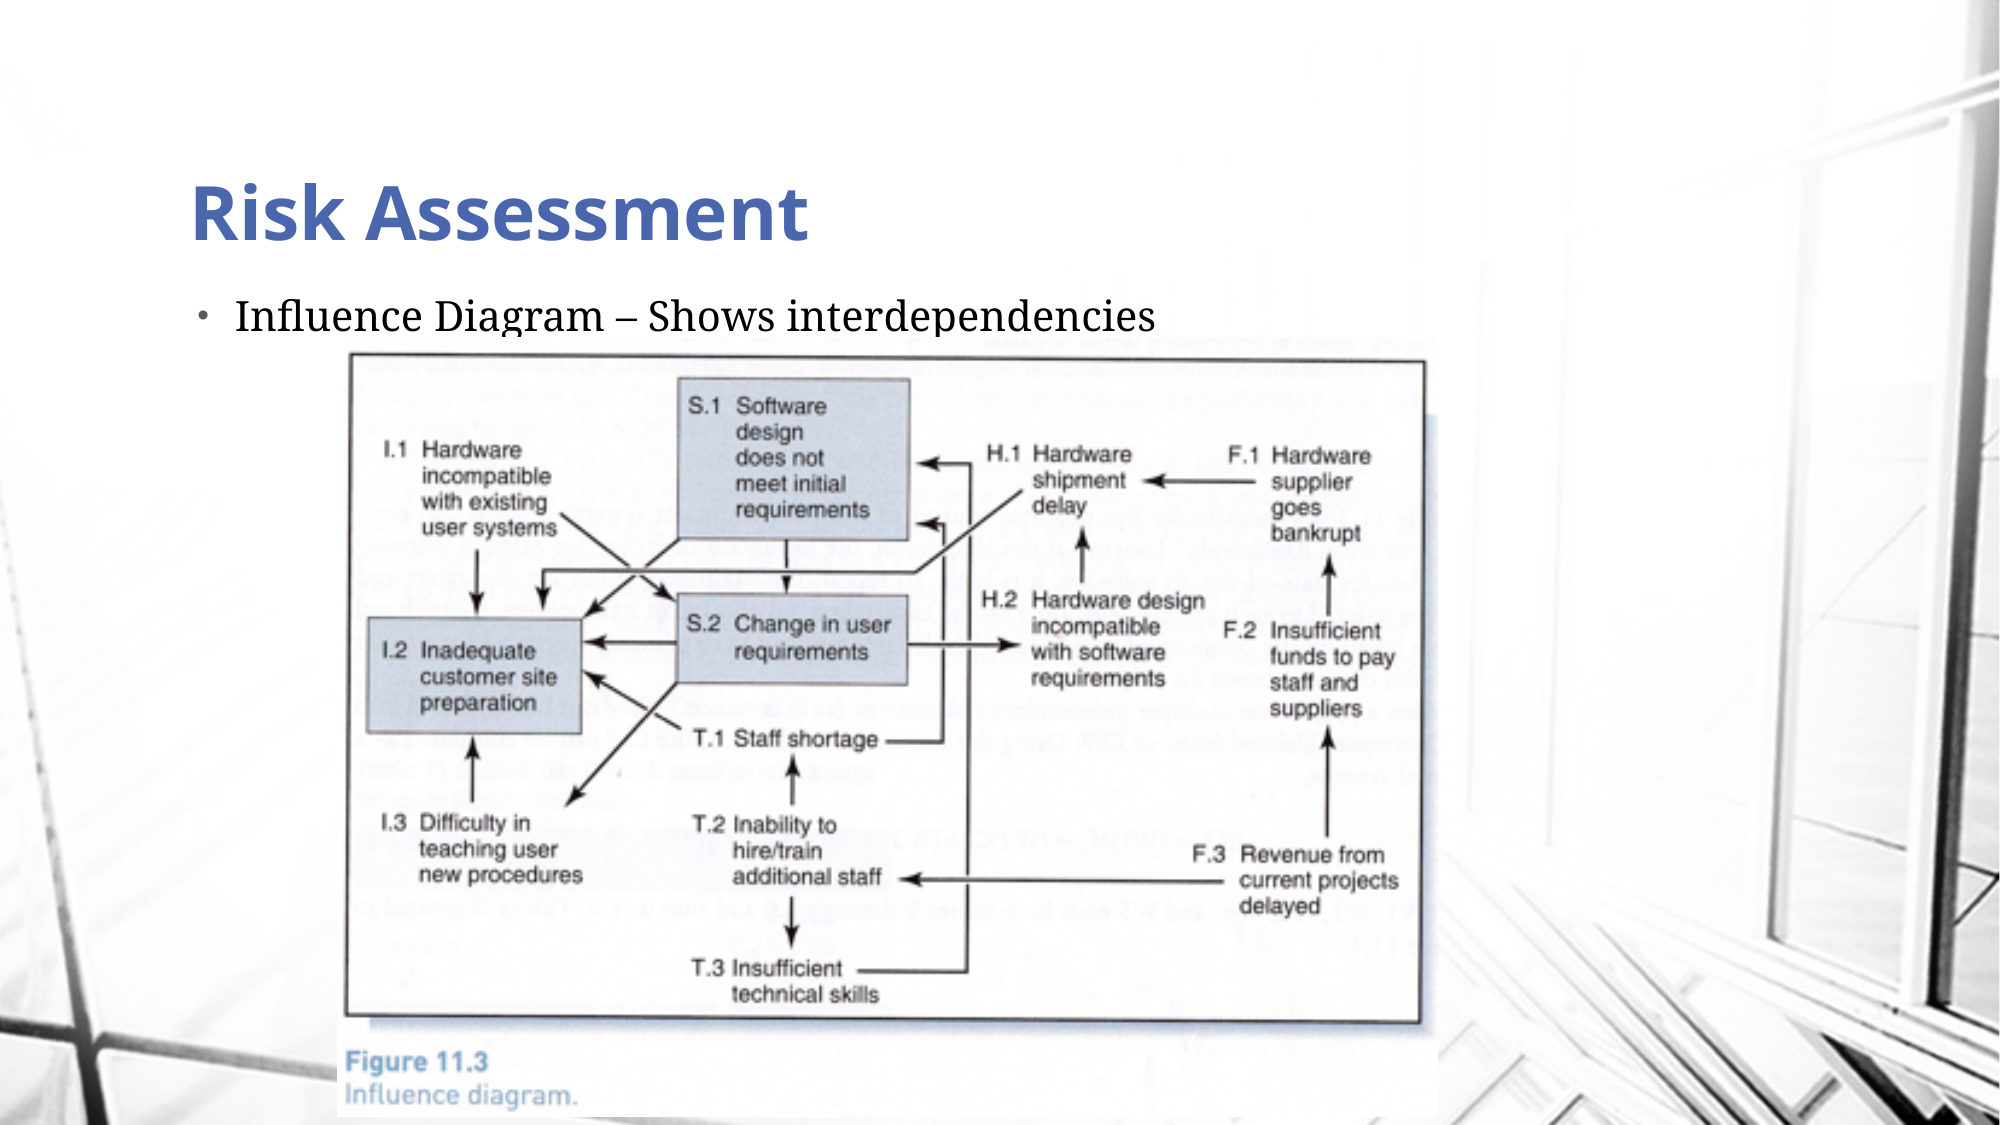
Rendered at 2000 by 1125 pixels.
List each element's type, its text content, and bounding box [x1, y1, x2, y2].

list Influence Diagram – Shows interdependencies [174, 287, 1704, 1088]
picture [0, 0, 2000, 1125]
title Risk Assessment [174, 87, 1600, 263]
